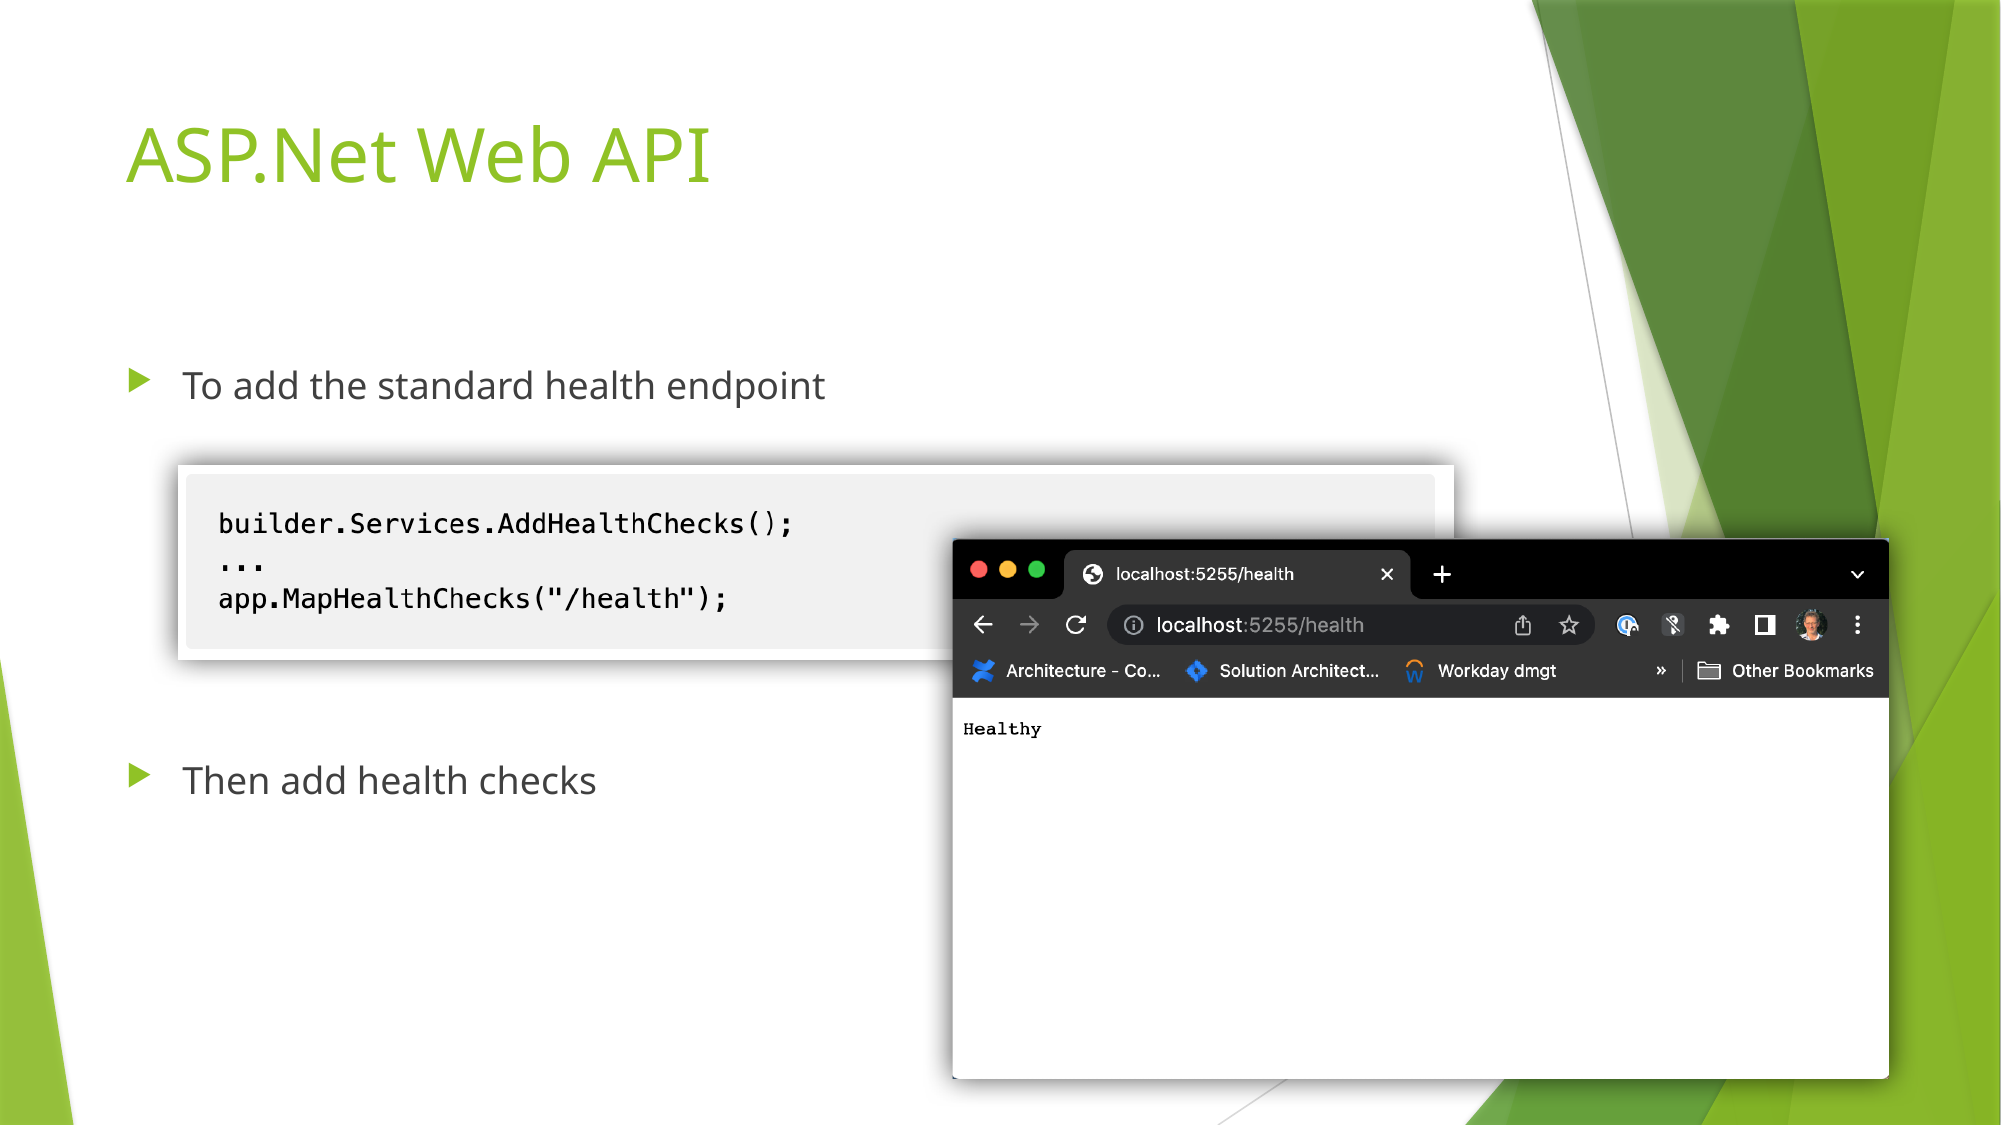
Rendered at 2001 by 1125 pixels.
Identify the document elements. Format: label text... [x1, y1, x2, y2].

list To add the standard health endpoint Then add health checks [111, 354, 1522, 992]
title ASP.Net Web API [111, 99, 1522, 317]
picture [178, 465, 1890, 1079]
